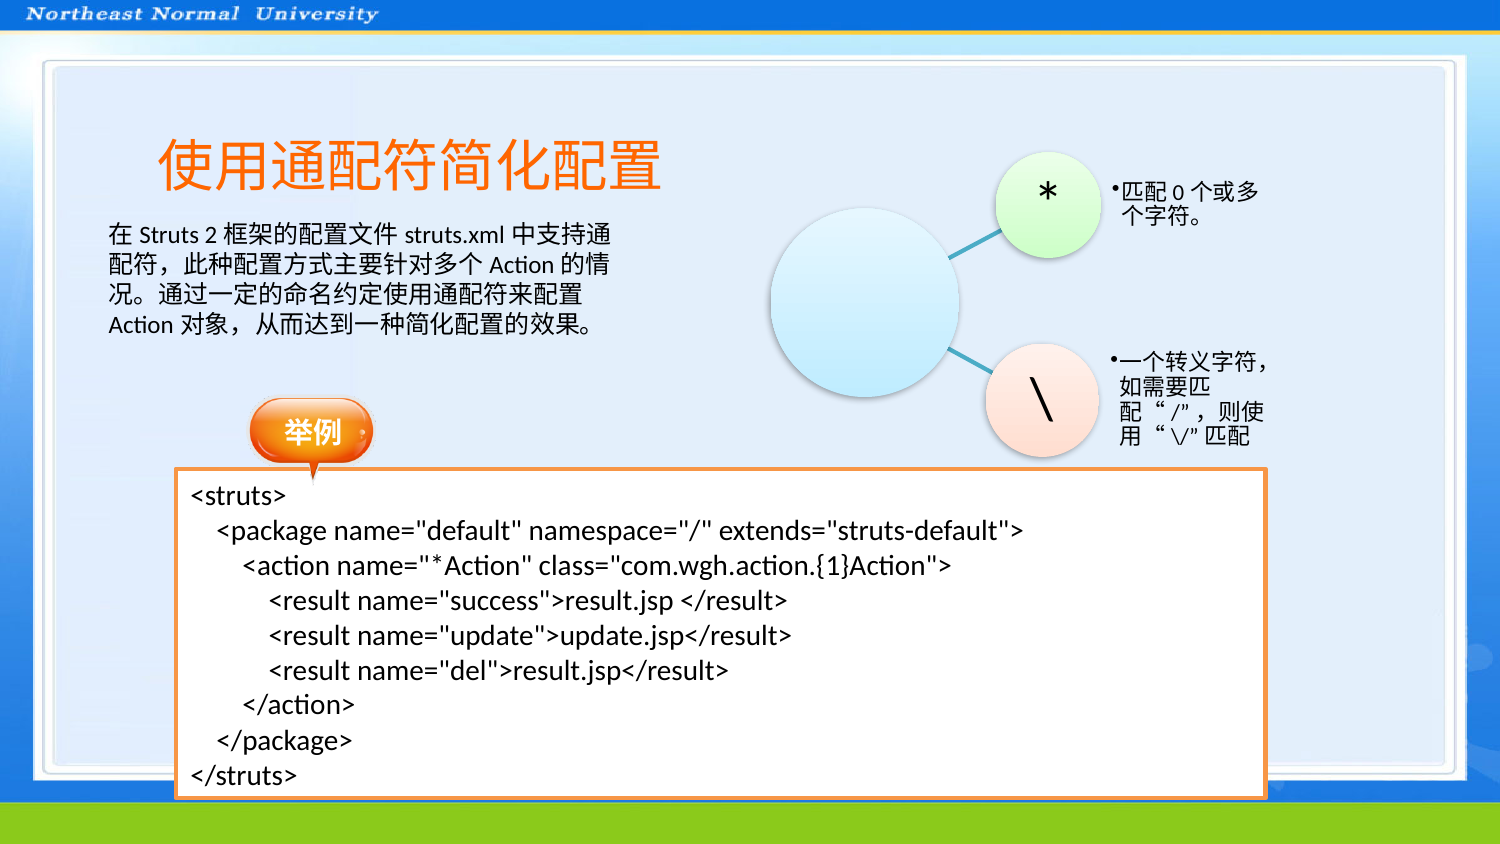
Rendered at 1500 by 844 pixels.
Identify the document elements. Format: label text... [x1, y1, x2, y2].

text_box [632, 152, 1419, 458]
text_box <struts> <package name="default" namespace="/" extends="struts-default"> <action name="*Action" class="com.wgh.action.{1}Action"> <result name="success">result.jsp </result> <result name="update">update.jsp</result> <result name="del">result.jsp</result> </action> </package> </struts> [174, 467, 1268, 800]
text_box 使用通配符简化配置 [146, 105, 1090, 210]
text_box 在Struts 2框架的配置文件struts.xml中支持通配符，此种配置方式主要针对多个Action的情况。通过一定的命名约定使用通配符来配置Action对象，从而达到一种简化配置的效果。 [93, 210, 627, 346]
picture [0, 0, 1500, 844]
